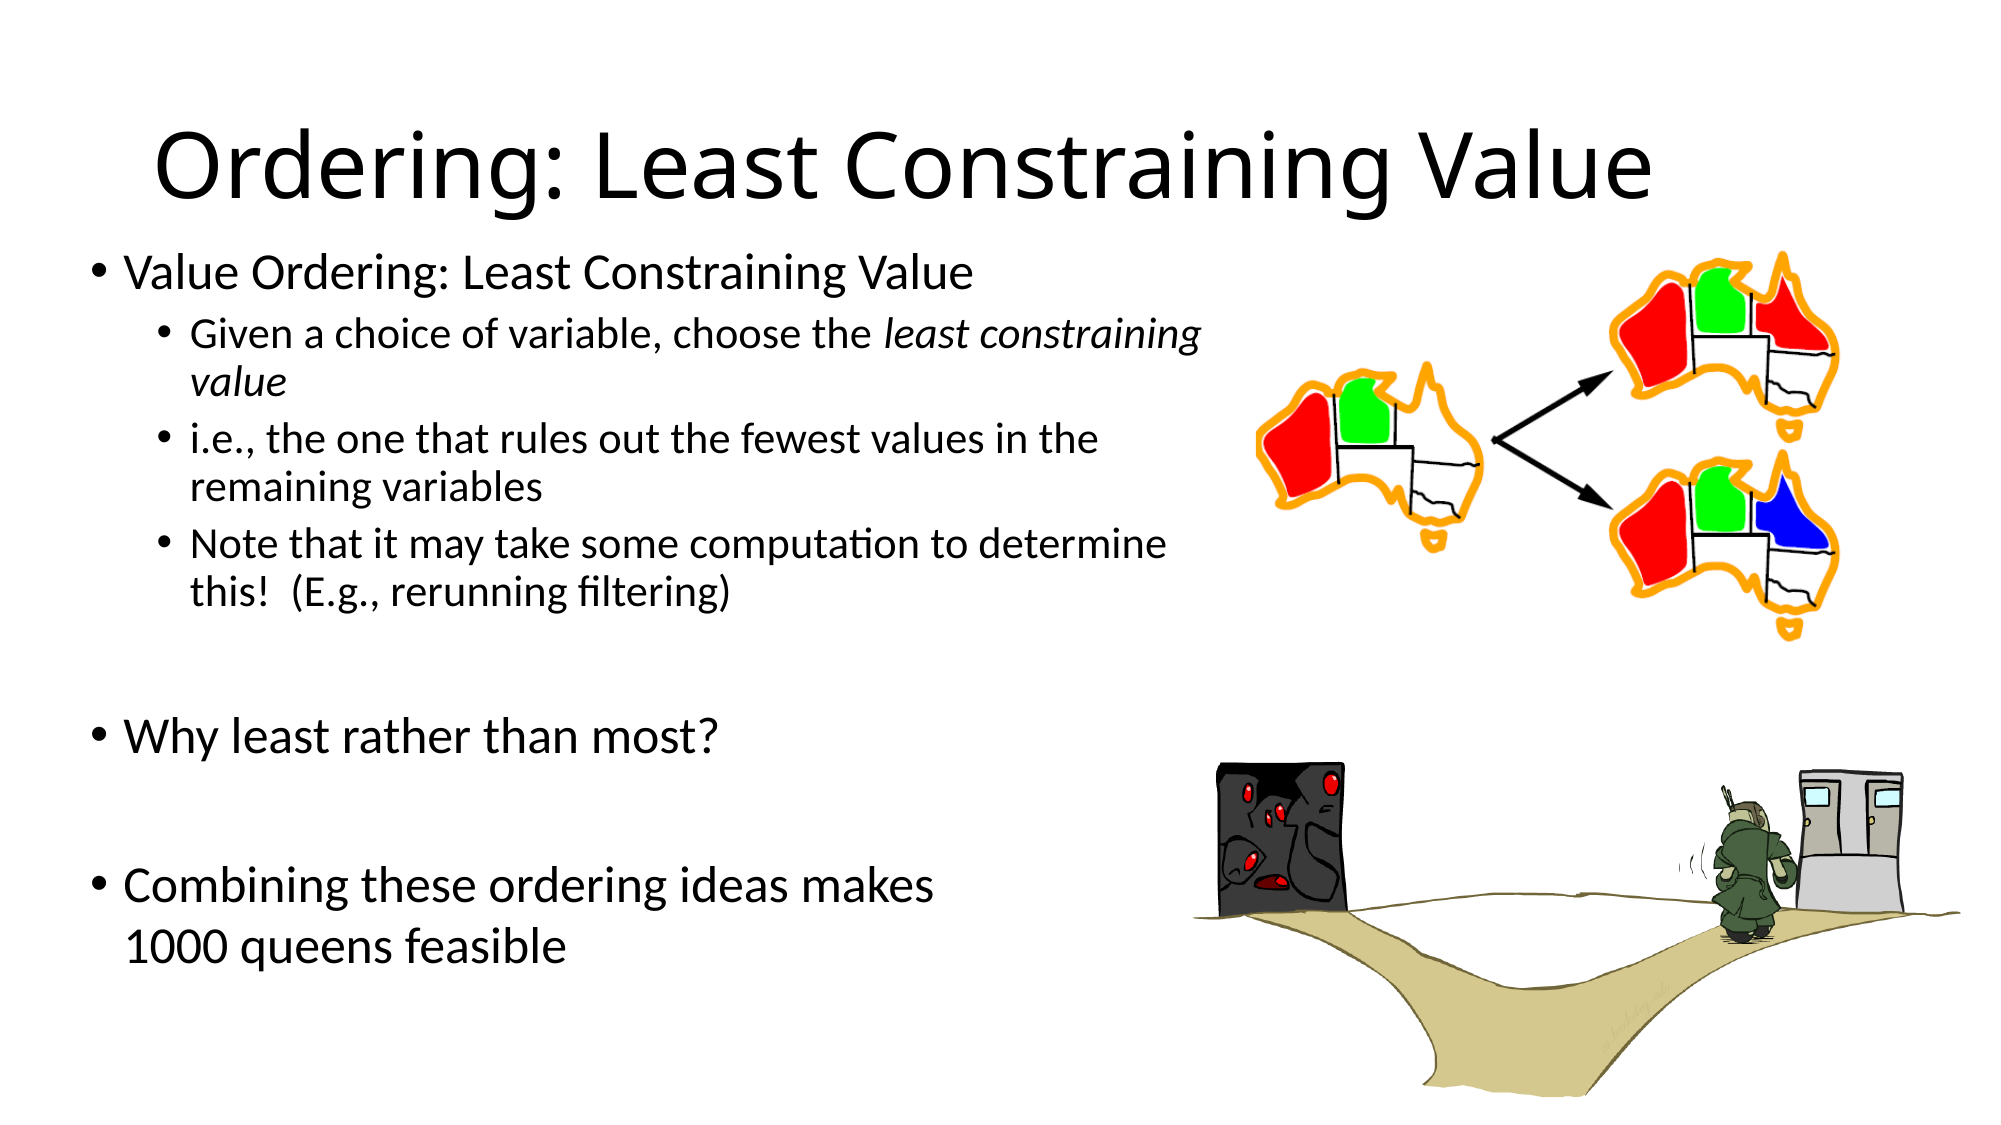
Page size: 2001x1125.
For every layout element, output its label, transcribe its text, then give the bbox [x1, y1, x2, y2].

title Ordering: Least Constraining Value [137, 59, 1863, 278]
picture [1255, 241, 1850, 647]
picture [1179, 724, 1963, 1100]
list Value Ordering: Least Constraining Value Given a choice of variable, choose the least constraining value i.e., the one that rules out the fewest values in the remaining variables Note that it may take some computation to determine this! (E.g., rerunning filtering) Why least rather than most? Combining these ordering ideas makes 1000 queens feasible [75, 237, 1238, 988]
